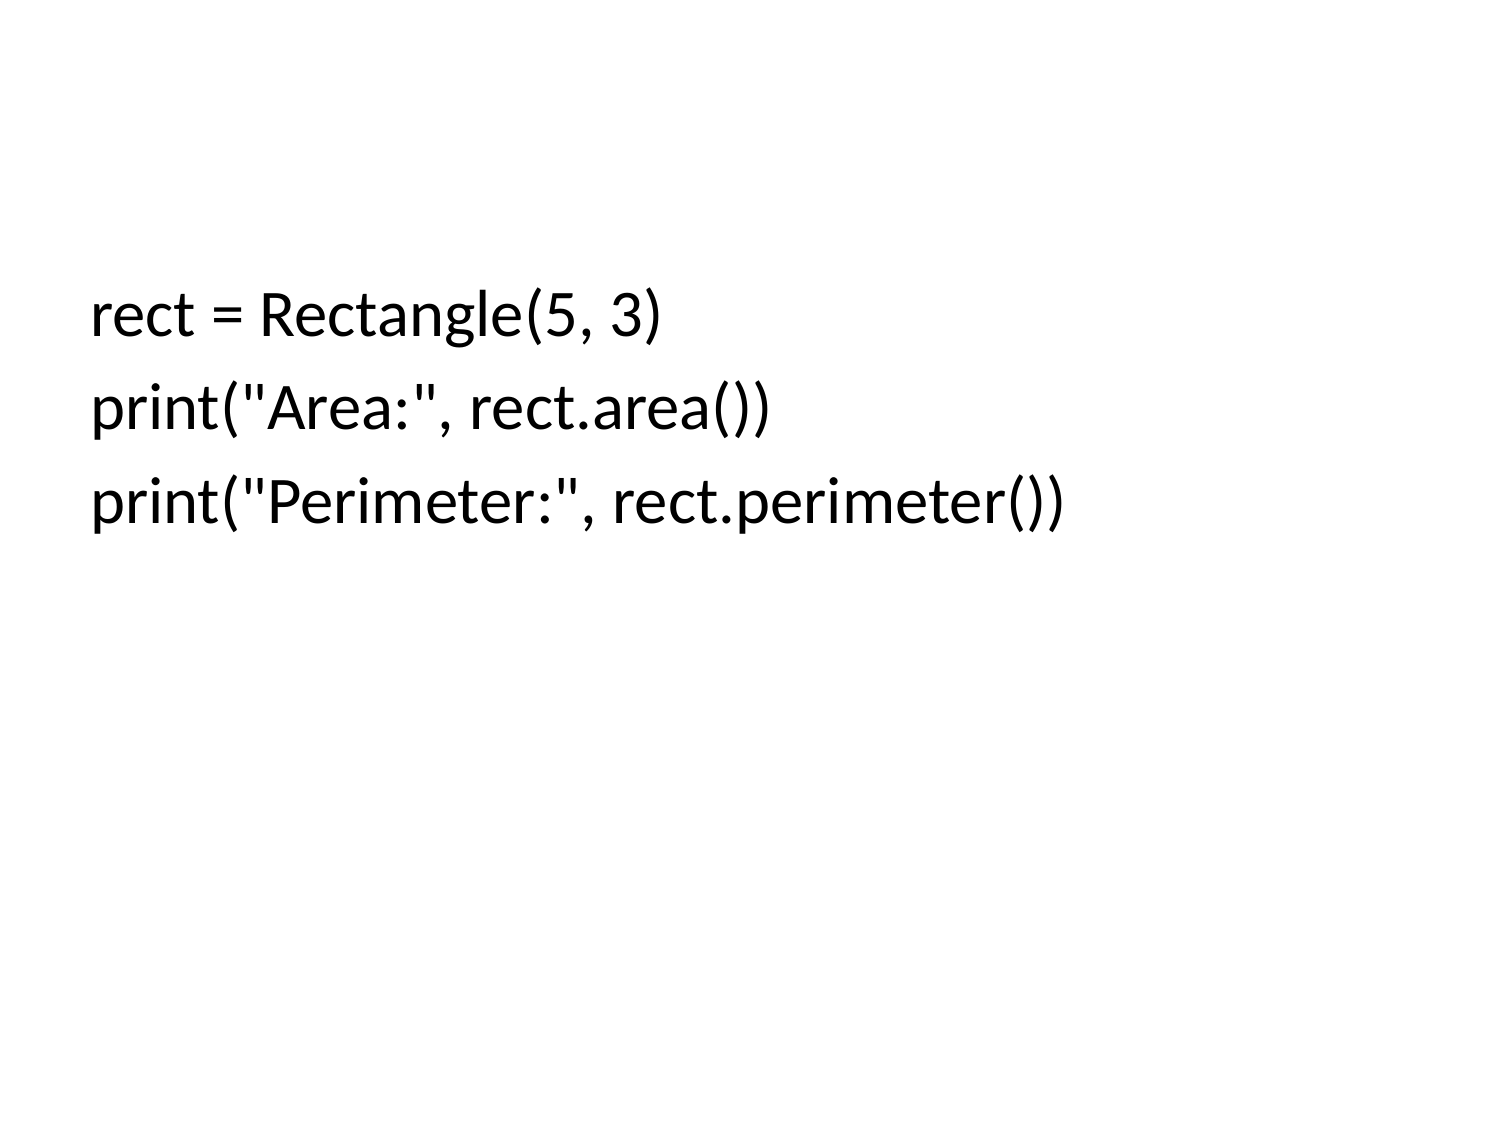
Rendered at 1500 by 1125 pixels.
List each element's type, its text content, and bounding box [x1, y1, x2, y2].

list rect = Rectangle(5, 3) print("Area:", rect.area()) print("Perimeter:", rect.perimeter()) [75, 262, 1425, 1005]
